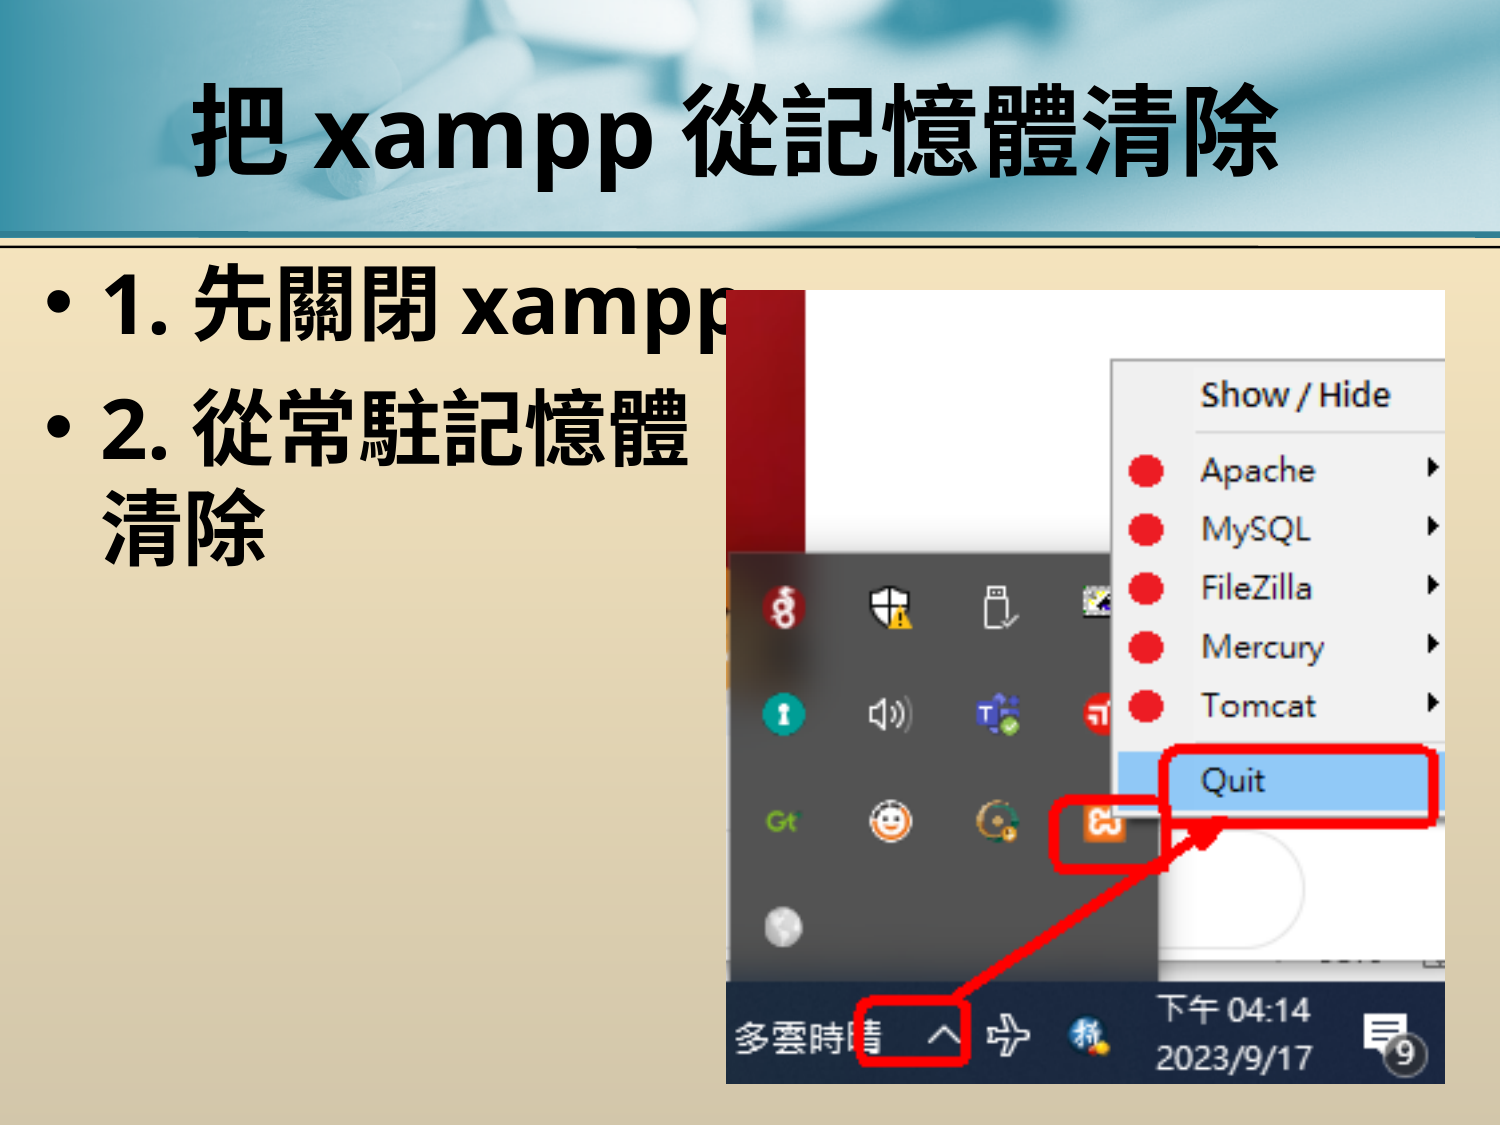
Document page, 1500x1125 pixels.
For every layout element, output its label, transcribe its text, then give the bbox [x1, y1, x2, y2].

title 把xampp從記憶體清除 [0, 24, 1471, 233]
picture [726, 290, 1445, 1084]
list 1.先關閉xampp 2.從常駐記憶體 清除 [29, 243, 1471, 1125]
